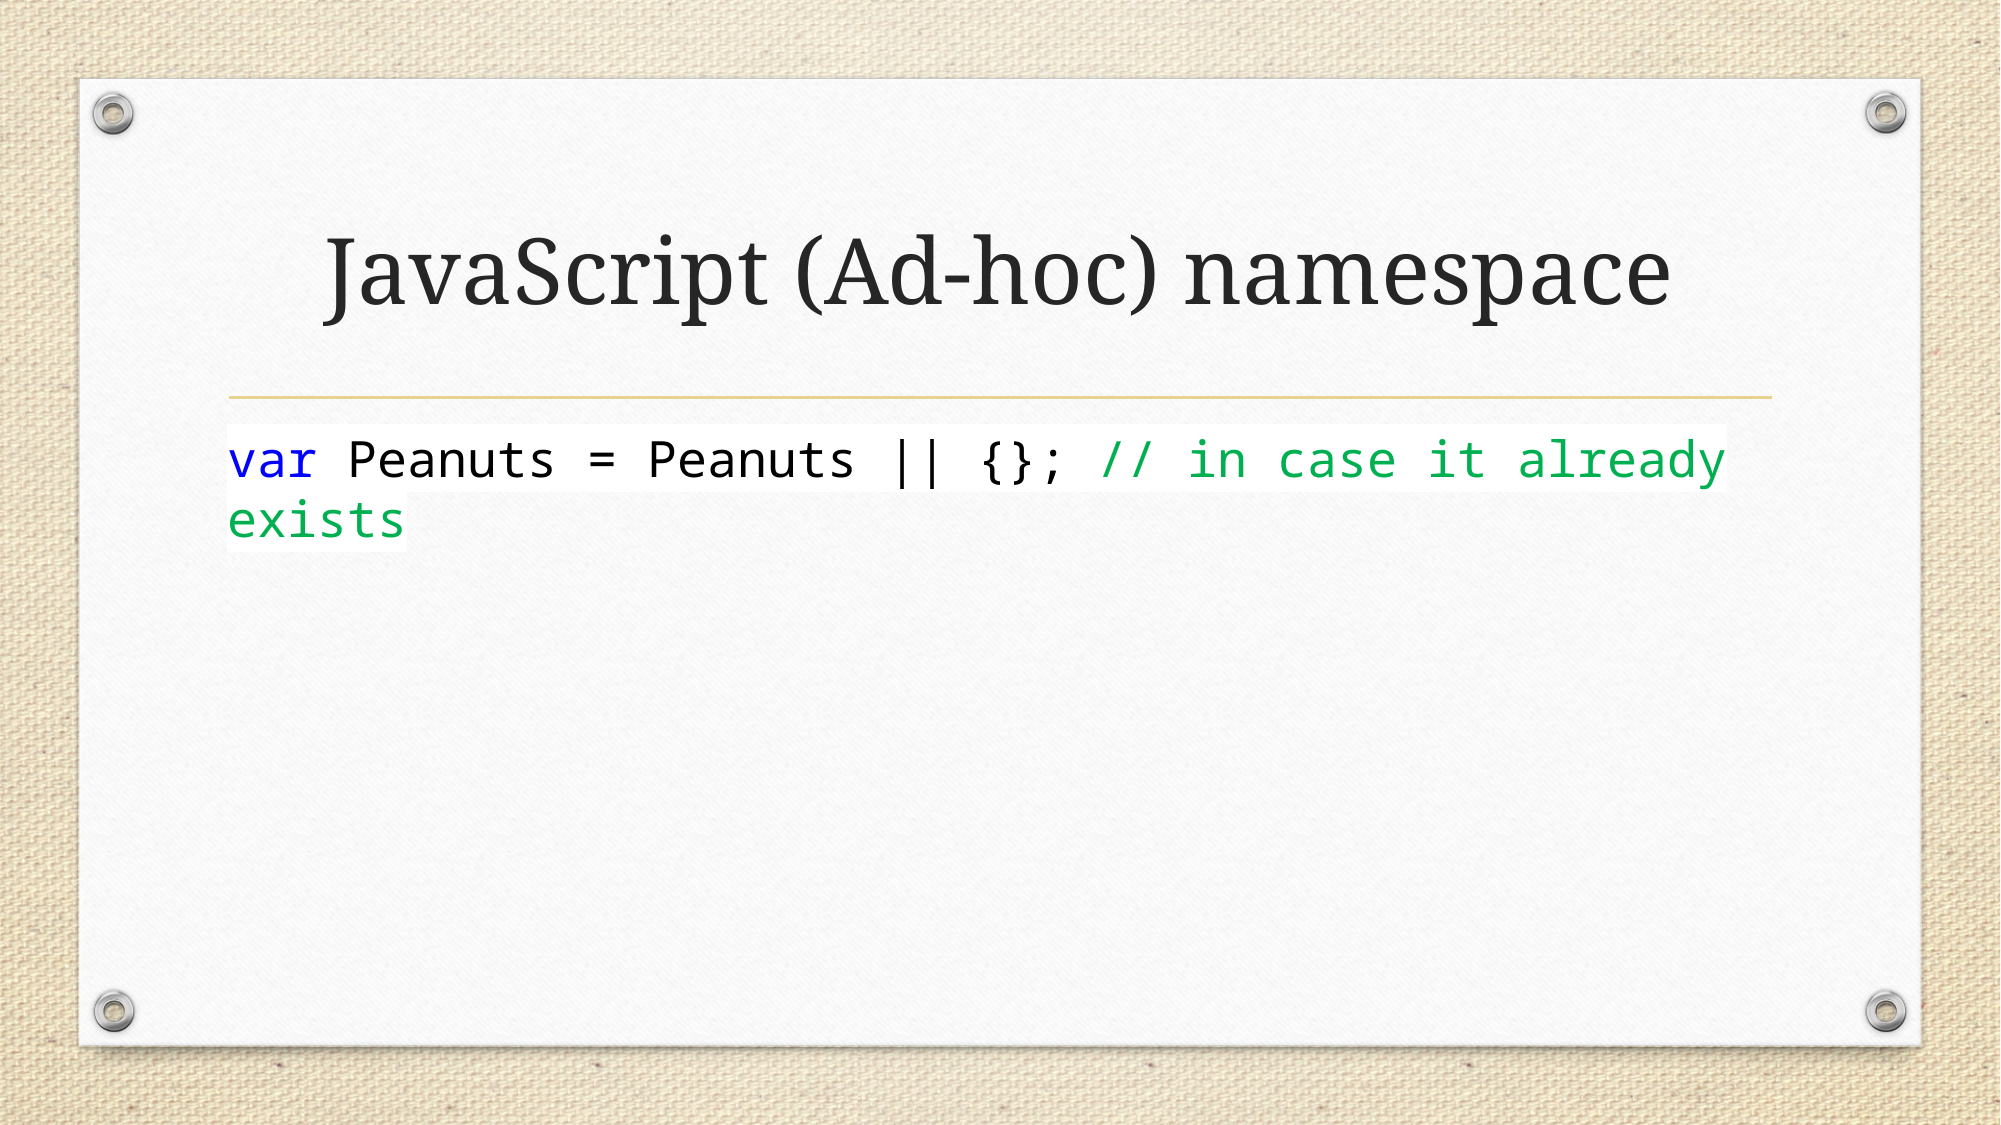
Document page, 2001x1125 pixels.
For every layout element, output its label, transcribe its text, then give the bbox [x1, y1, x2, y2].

list var Peanuts = Peanuts || {}; // in case it already exists [212, 419, 1788, 964]
title JavaScript (Ad-hoc) namespace [212, 161, 1788, 375]
picture [0, 0, 2001, 1125]
